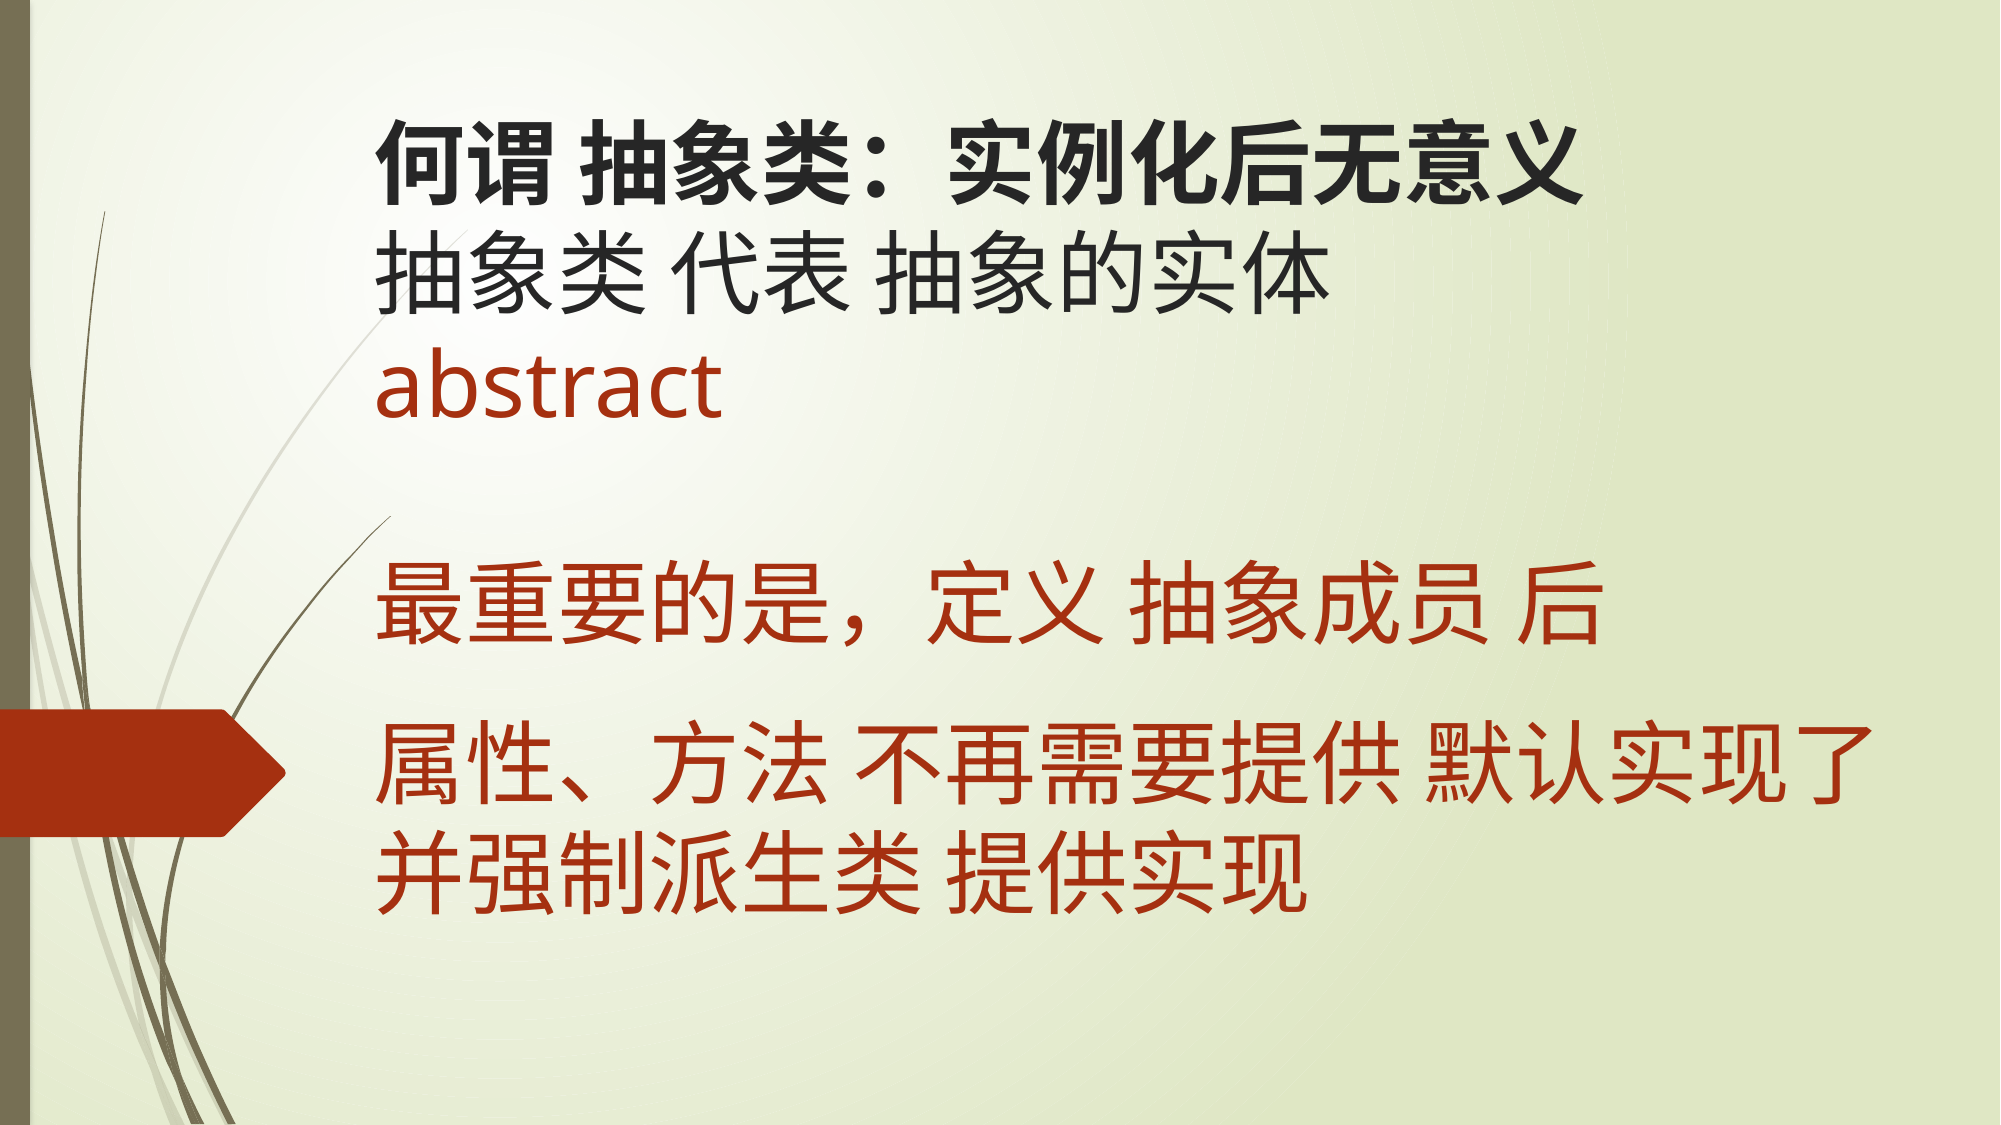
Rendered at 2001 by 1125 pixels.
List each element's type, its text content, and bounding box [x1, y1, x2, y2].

text_box 何谓 抽象类：实例化后无意义 抽象类 代表 抽象的实体 abstract 最重要的是，定义 抽象成员 后 属性、方法 不再需要提供 默认实现了 并强制派生类 提供实现 [359, 98, 2000, 933]
